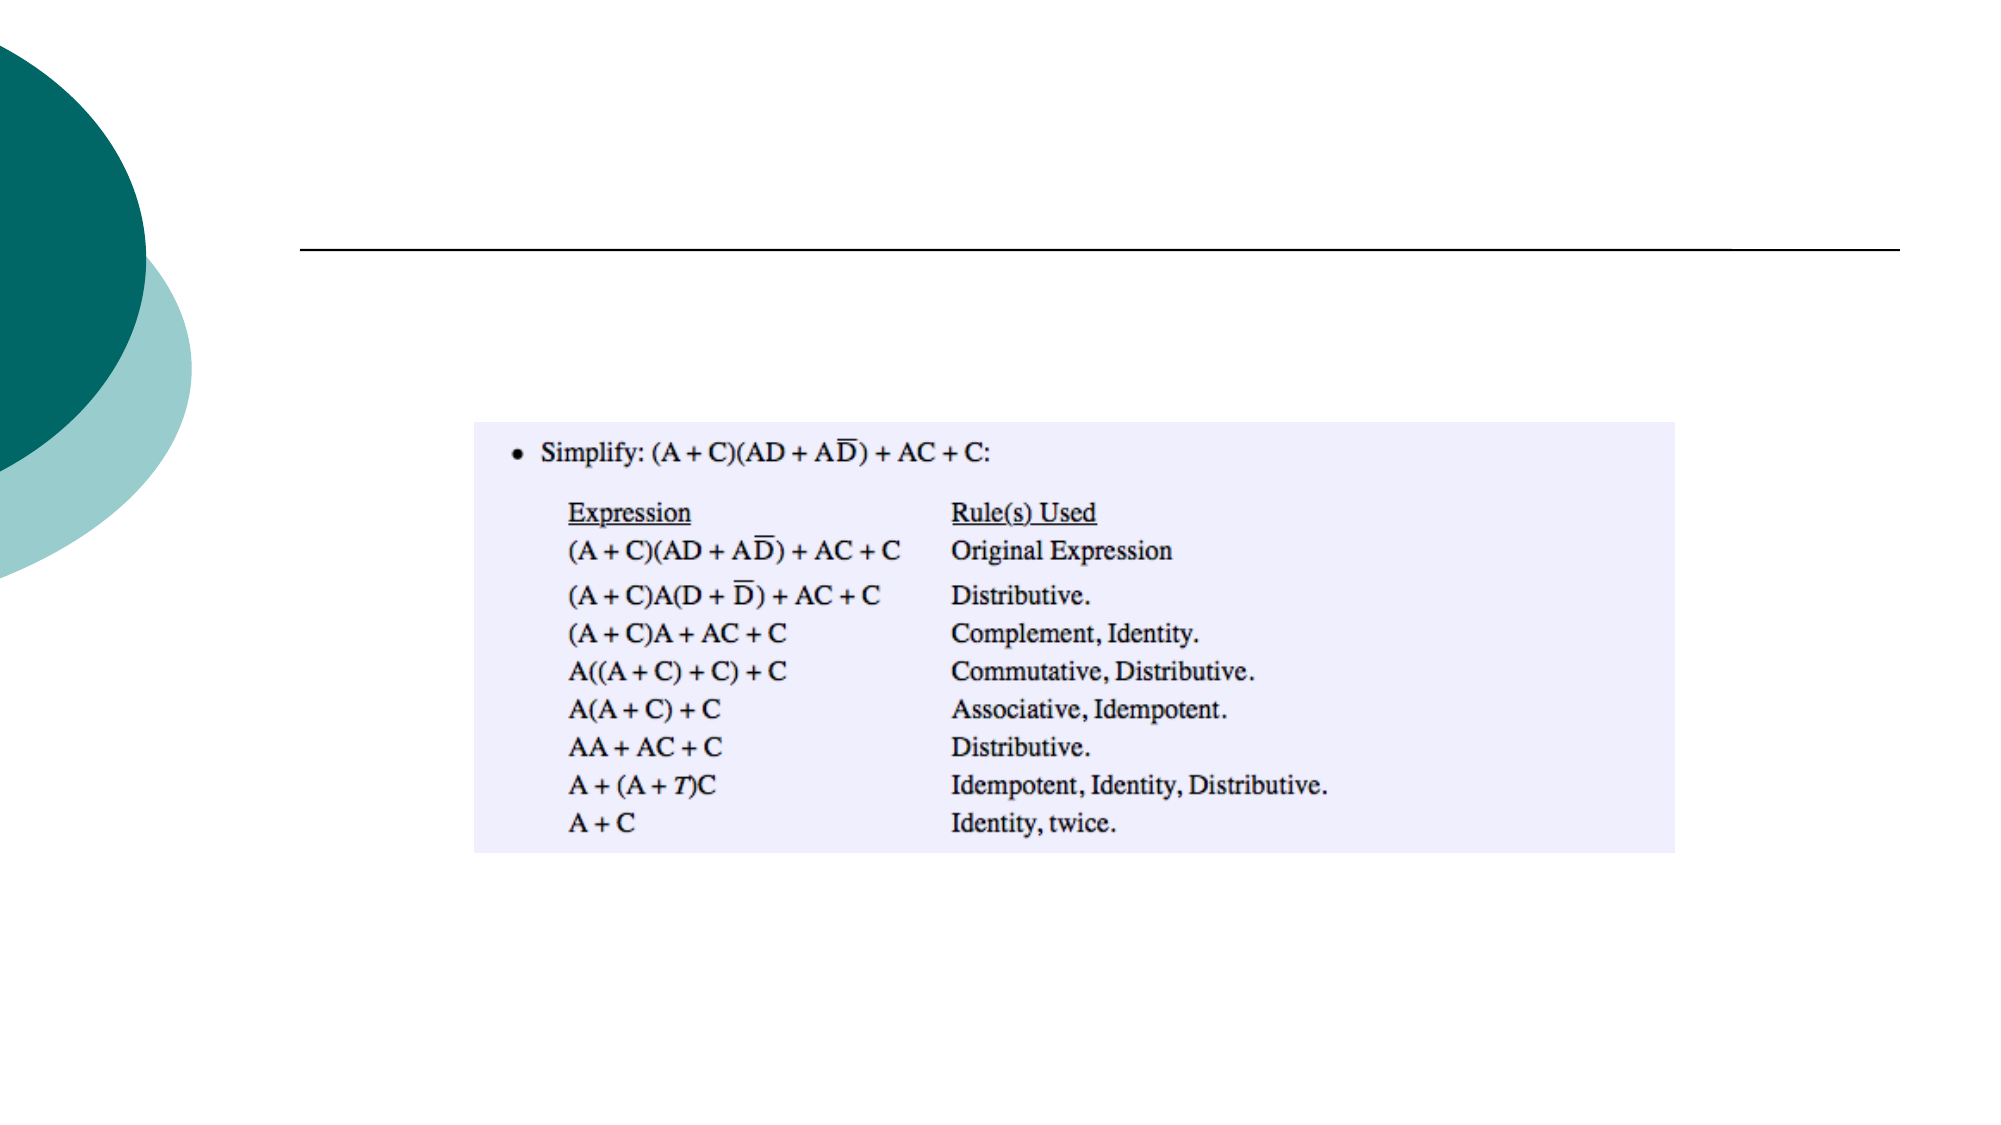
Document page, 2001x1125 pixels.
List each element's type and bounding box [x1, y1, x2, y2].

list [474, 421, 1675, 853]
